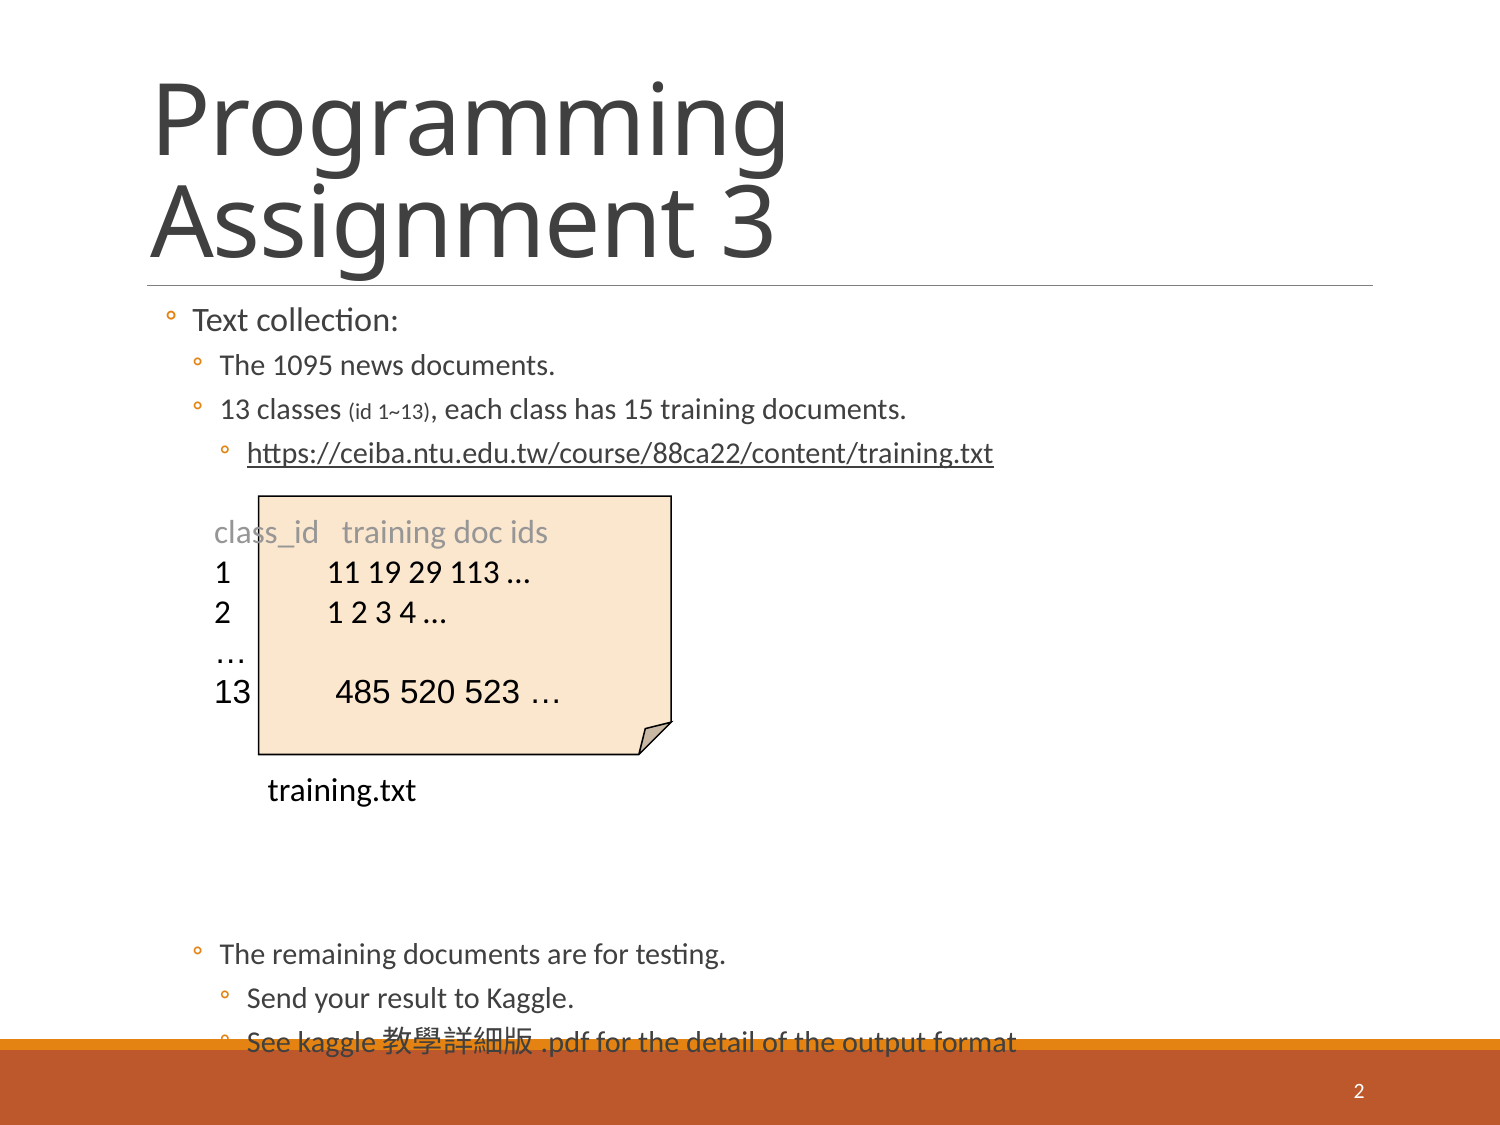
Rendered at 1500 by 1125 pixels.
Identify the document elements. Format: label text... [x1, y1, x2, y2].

text_box class_id training doc ids 11 19 29 113 … 1 2 3 4 … … 13 485 520 523 … [199, 502, 728, 717]
text_box [258, 717, 672, 755]
text_box [258, 496, 672, 502]
list Text collection: The 1095 news documents. 13 classes (id 1~13), each class has 15 training documents. https://ceiba.ntu.edu.tw/course/88ca22/content/training.txt The remaining documents are for testing. Send your result to Kaggle. See kaggle教學詳細版.pdf for the detail of the output format [135, 294, 1485, 1070]
text_box training.txt [252, 761, 432, 816]
slide_number 2 [1218, 1070, 1380, 1120]
title Programming Assignment 3 [135, 47, 1373, 285]
